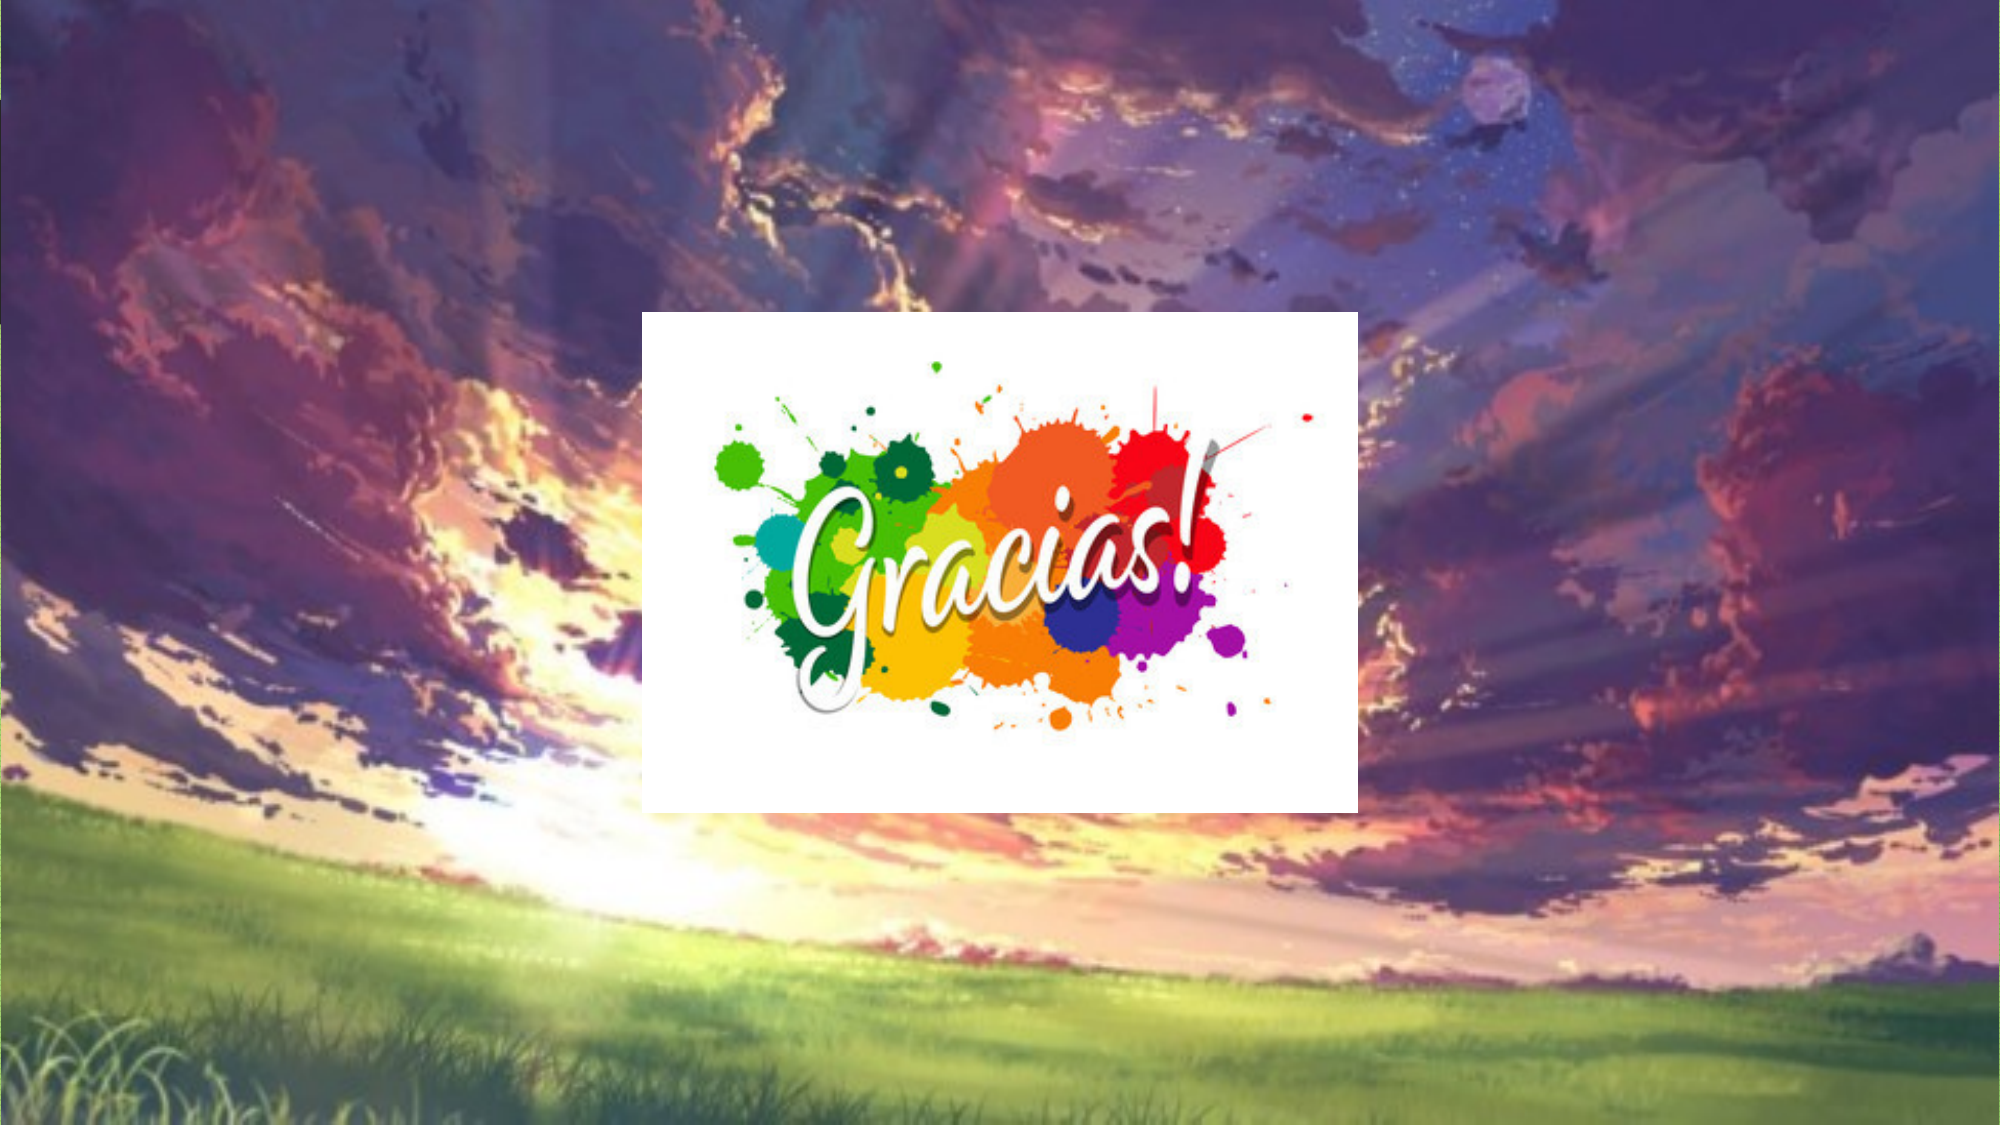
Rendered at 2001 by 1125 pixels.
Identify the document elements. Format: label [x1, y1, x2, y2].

list [642, 312, 1358, 813]
picture [0, 0, 2000, 1125]
